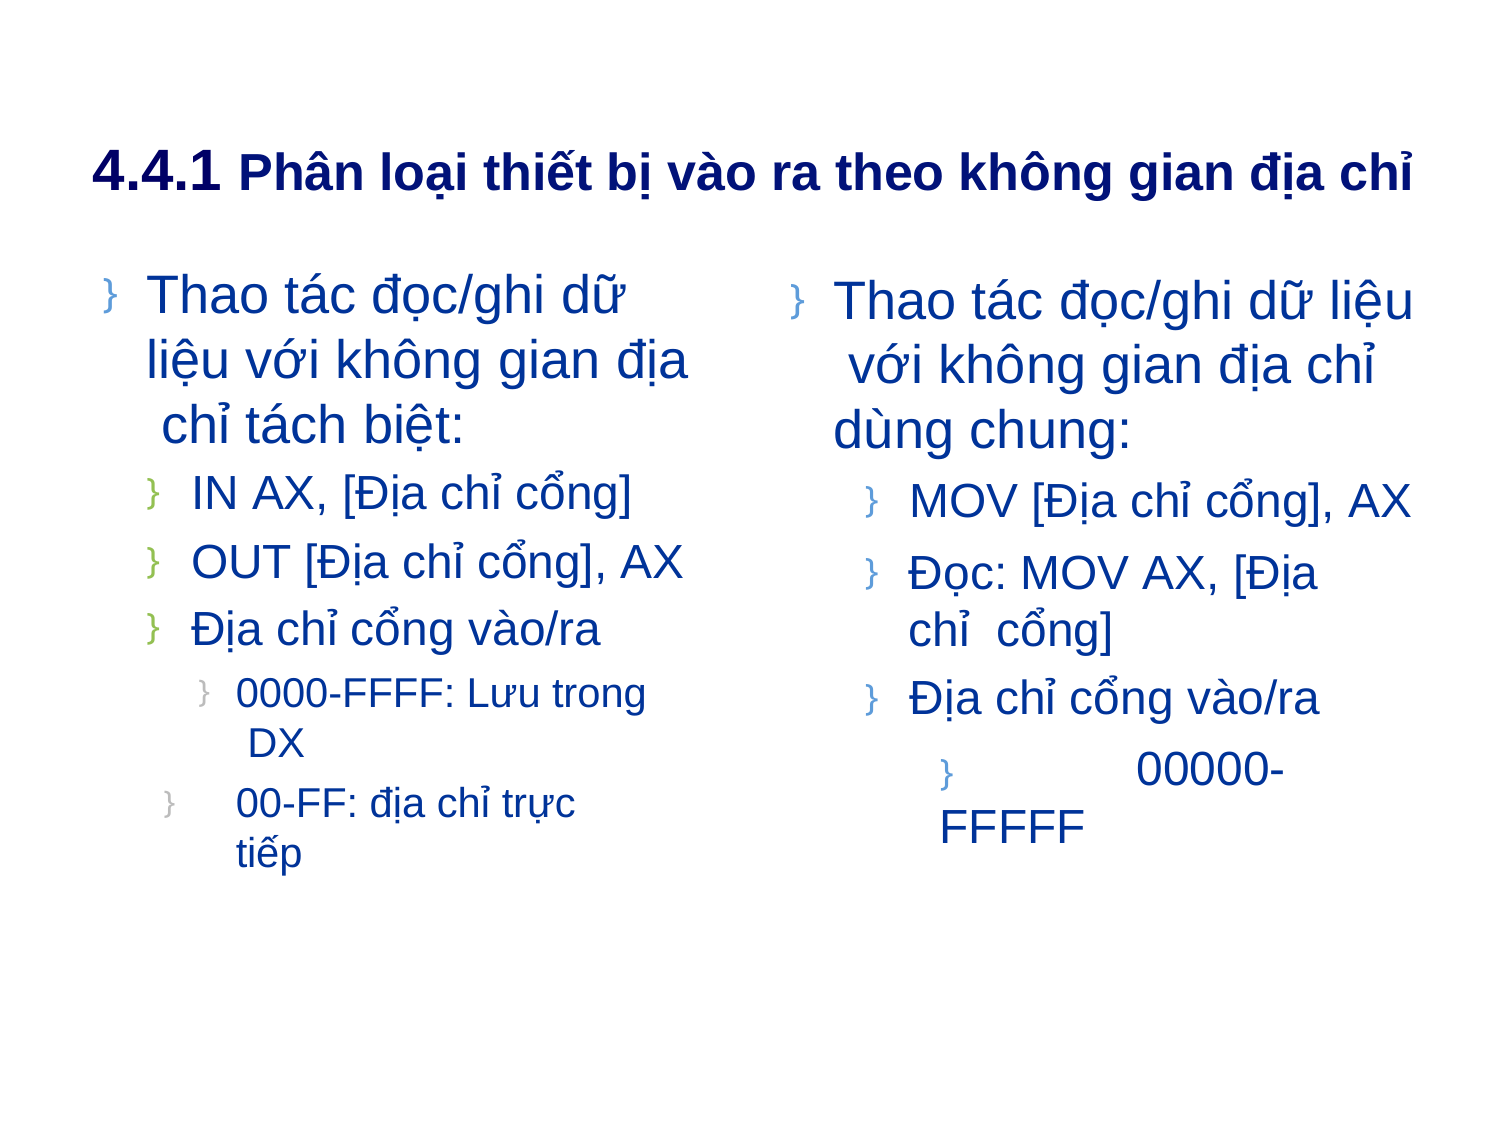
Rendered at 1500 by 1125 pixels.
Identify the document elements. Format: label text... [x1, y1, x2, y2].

title 4.4.1 Phân loại thiết bị vào ra theo không gian địa chỉ [90, 136, 1422, 325]
list Thao tác đọc/ghi dữ liệu với không gian địa chỉ tách biệt: IN AX, [Địa chỉ cổng] OUT [Địa chỉ cổng], AX Địa chỉ cổng vào/ra 0000-FFFF: Lưu trong DX 00-FF: địa chỉ trực tiếp [100, 255, 690, 898]
text_box Thao tác đọc/ghi dữ liệu với không gian địa chỉ dùng chung: MOV [Địa chỉ cổng], AX Đọc: MOV AX, [Địa chỉ cổng] Địa chỉ cổng vào/ra } 00000-FFFFF [787, 260, 1419, 853]
